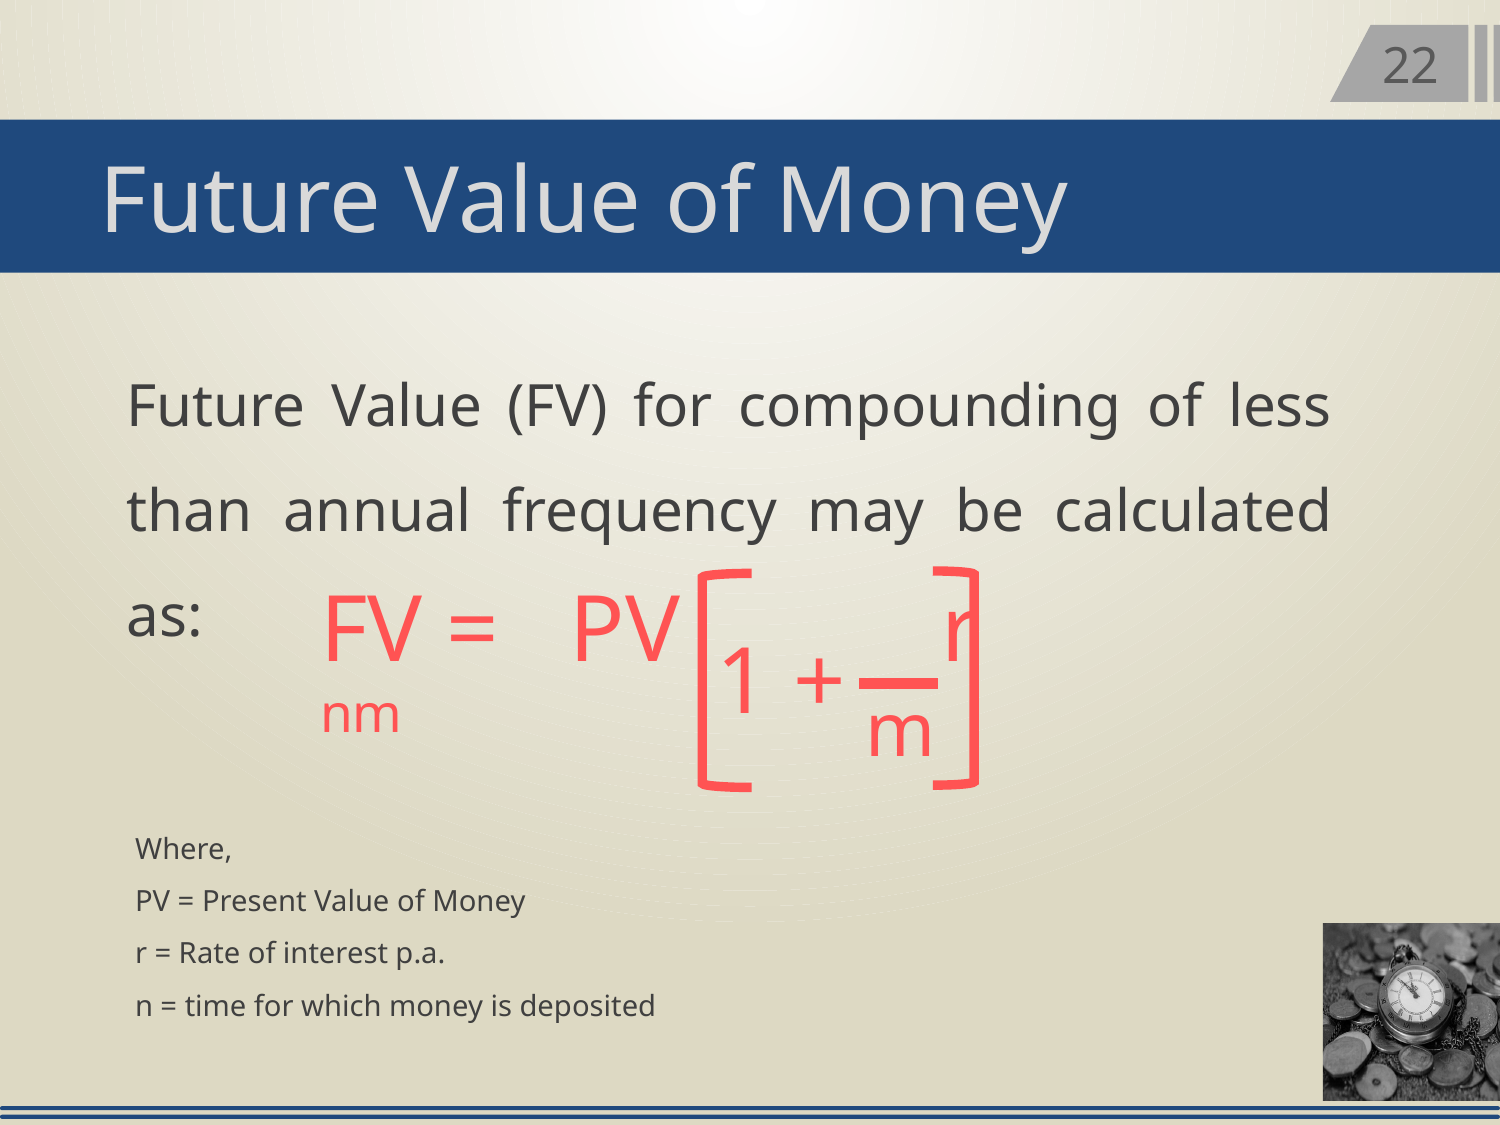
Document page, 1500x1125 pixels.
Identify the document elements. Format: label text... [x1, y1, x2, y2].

text_box Future Value (FV) for compounding of less than annual frequency may be calculated as: [111, 325, 1347, 656]
text_box Where, PV = Present Value of Money r = Rate of interest p.a. n = time for which money is deposited [120, 805, 1355, 1030]
text_box Future Value of Money [84, 133, 1410, 259]
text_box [305, 562, 1099, 788]
text_box 22 [1367, 26, 1468, 102]
text_box [1322, 923, 1500, 1102]
